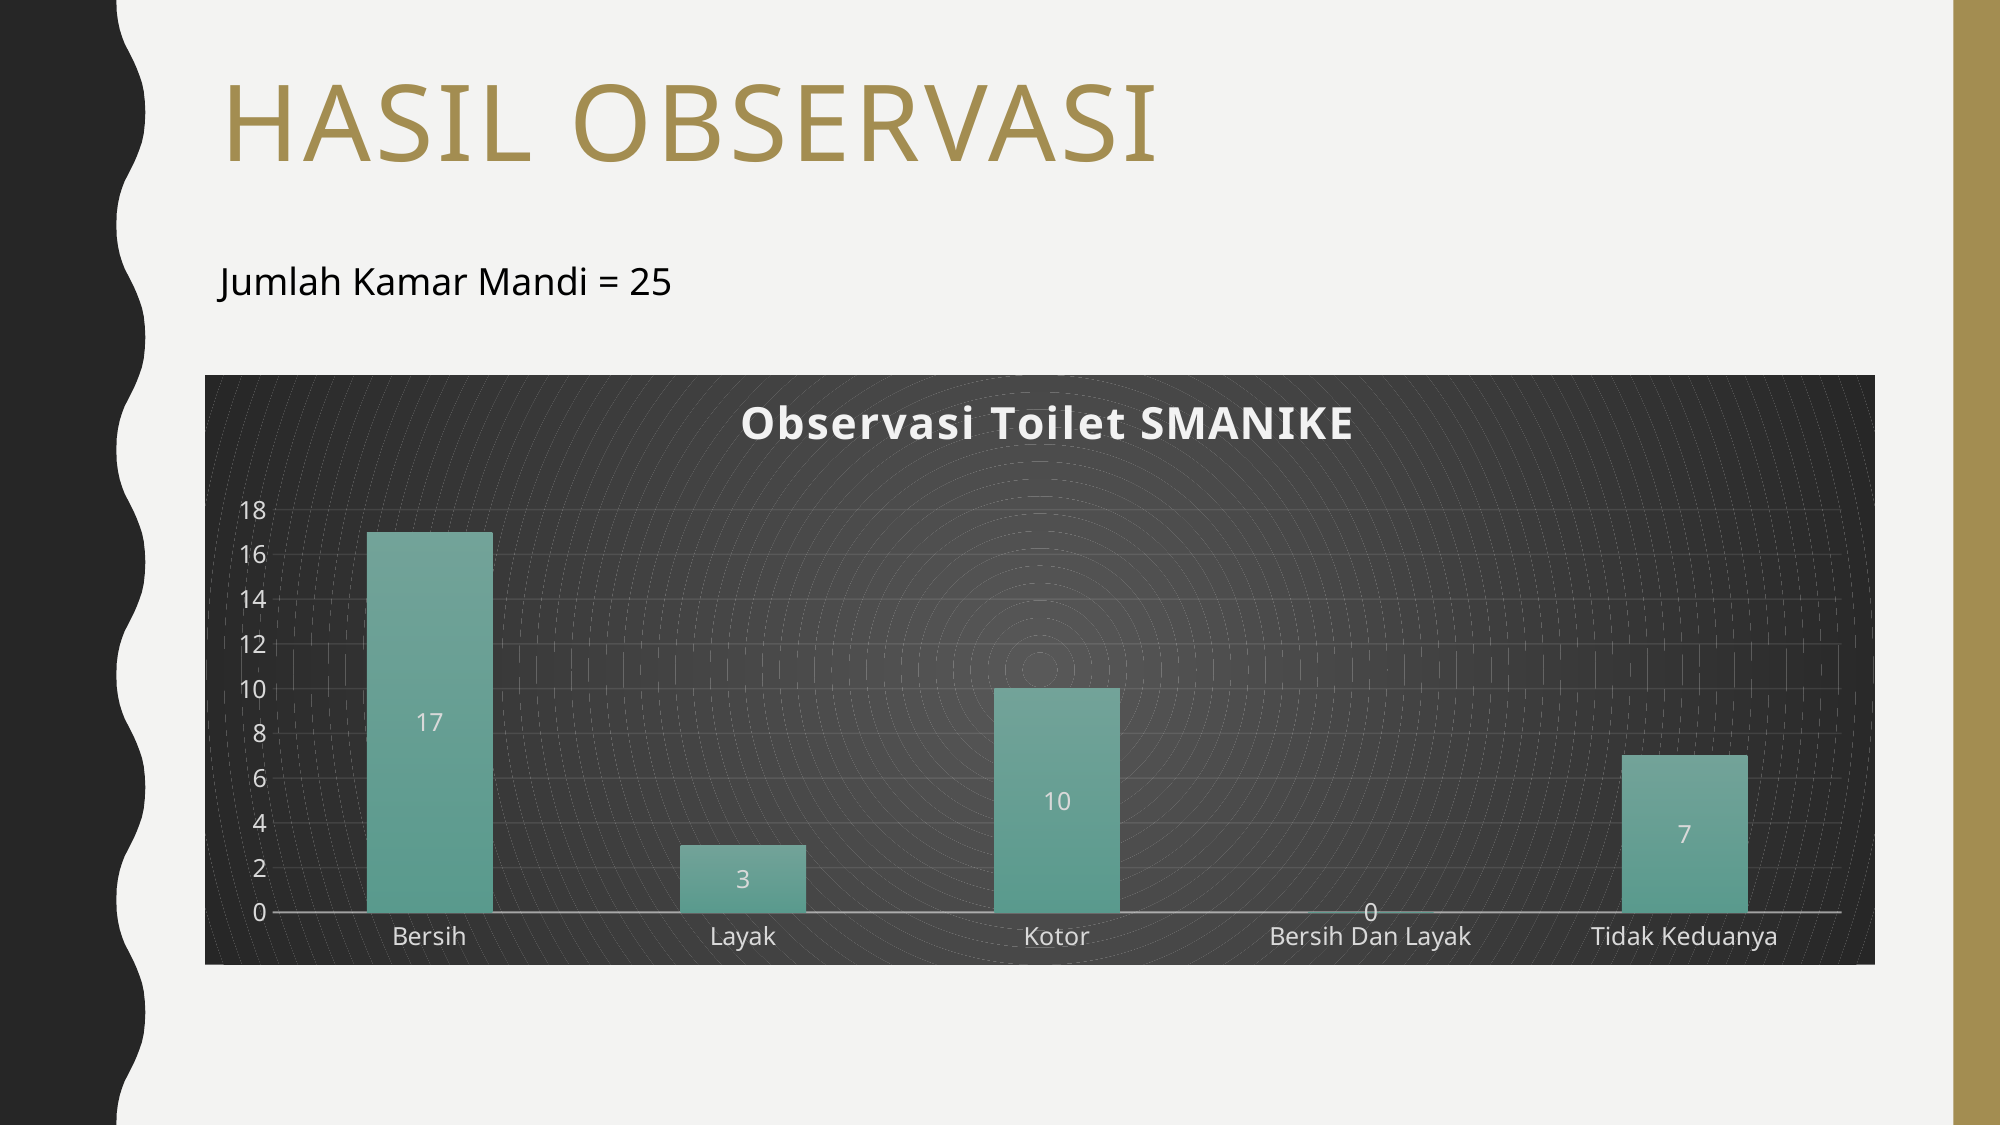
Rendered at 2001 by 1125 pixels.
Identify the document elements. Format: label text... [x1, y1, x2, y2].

title Hasil observasi [205, 62, 1875, 308]
chart [205, 374, 1875, 965]
text_box Jumlah Kamar Mandi = 25 [205, 250, 720, 311]
